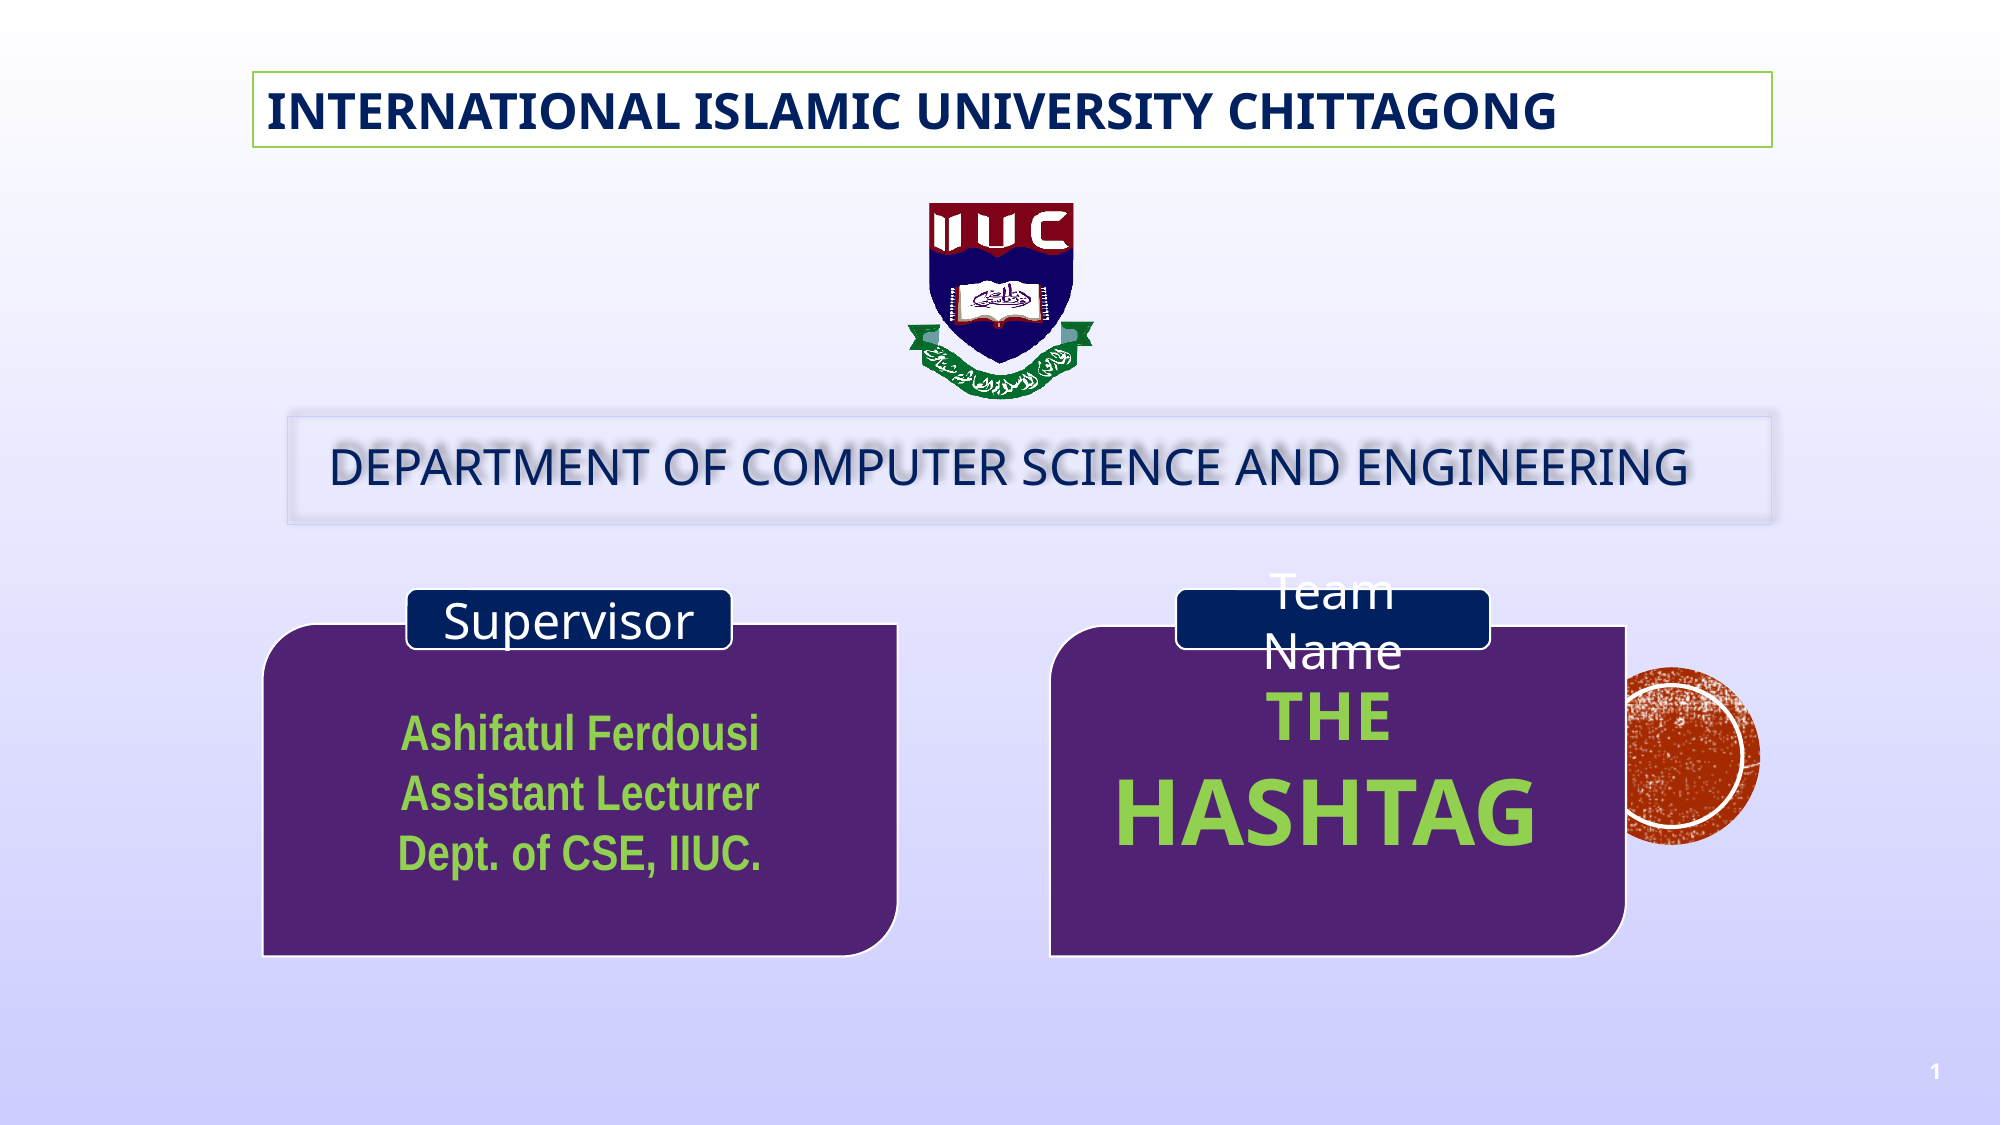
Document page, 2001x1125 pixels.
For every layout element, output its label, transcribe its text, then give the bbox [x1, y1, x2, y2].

text_box THE HASHTAG [1048, 624, 1628, 958]
text_box Ashifatul Ferdousi Assistant Lecturer Dept. of CSE, IIUC. [261, 622, 899, 958]
picture [897, 191, 1103, 408]
text_box Team Name [1174, 587, 1492, 651]
text_box INTERNATIONAL ISLAMIC UNIVERSITY CHITTAGONG [252, 71, 1773, 148]
text_box Supervisor [405, 587, 733, 651]
title DEPARTMENT OF COMPUTER SCIENCE AND ENGINEERING [287, 416, 1772, 525]
slide_number 1 [1837, 1020, 2000, 1125]
